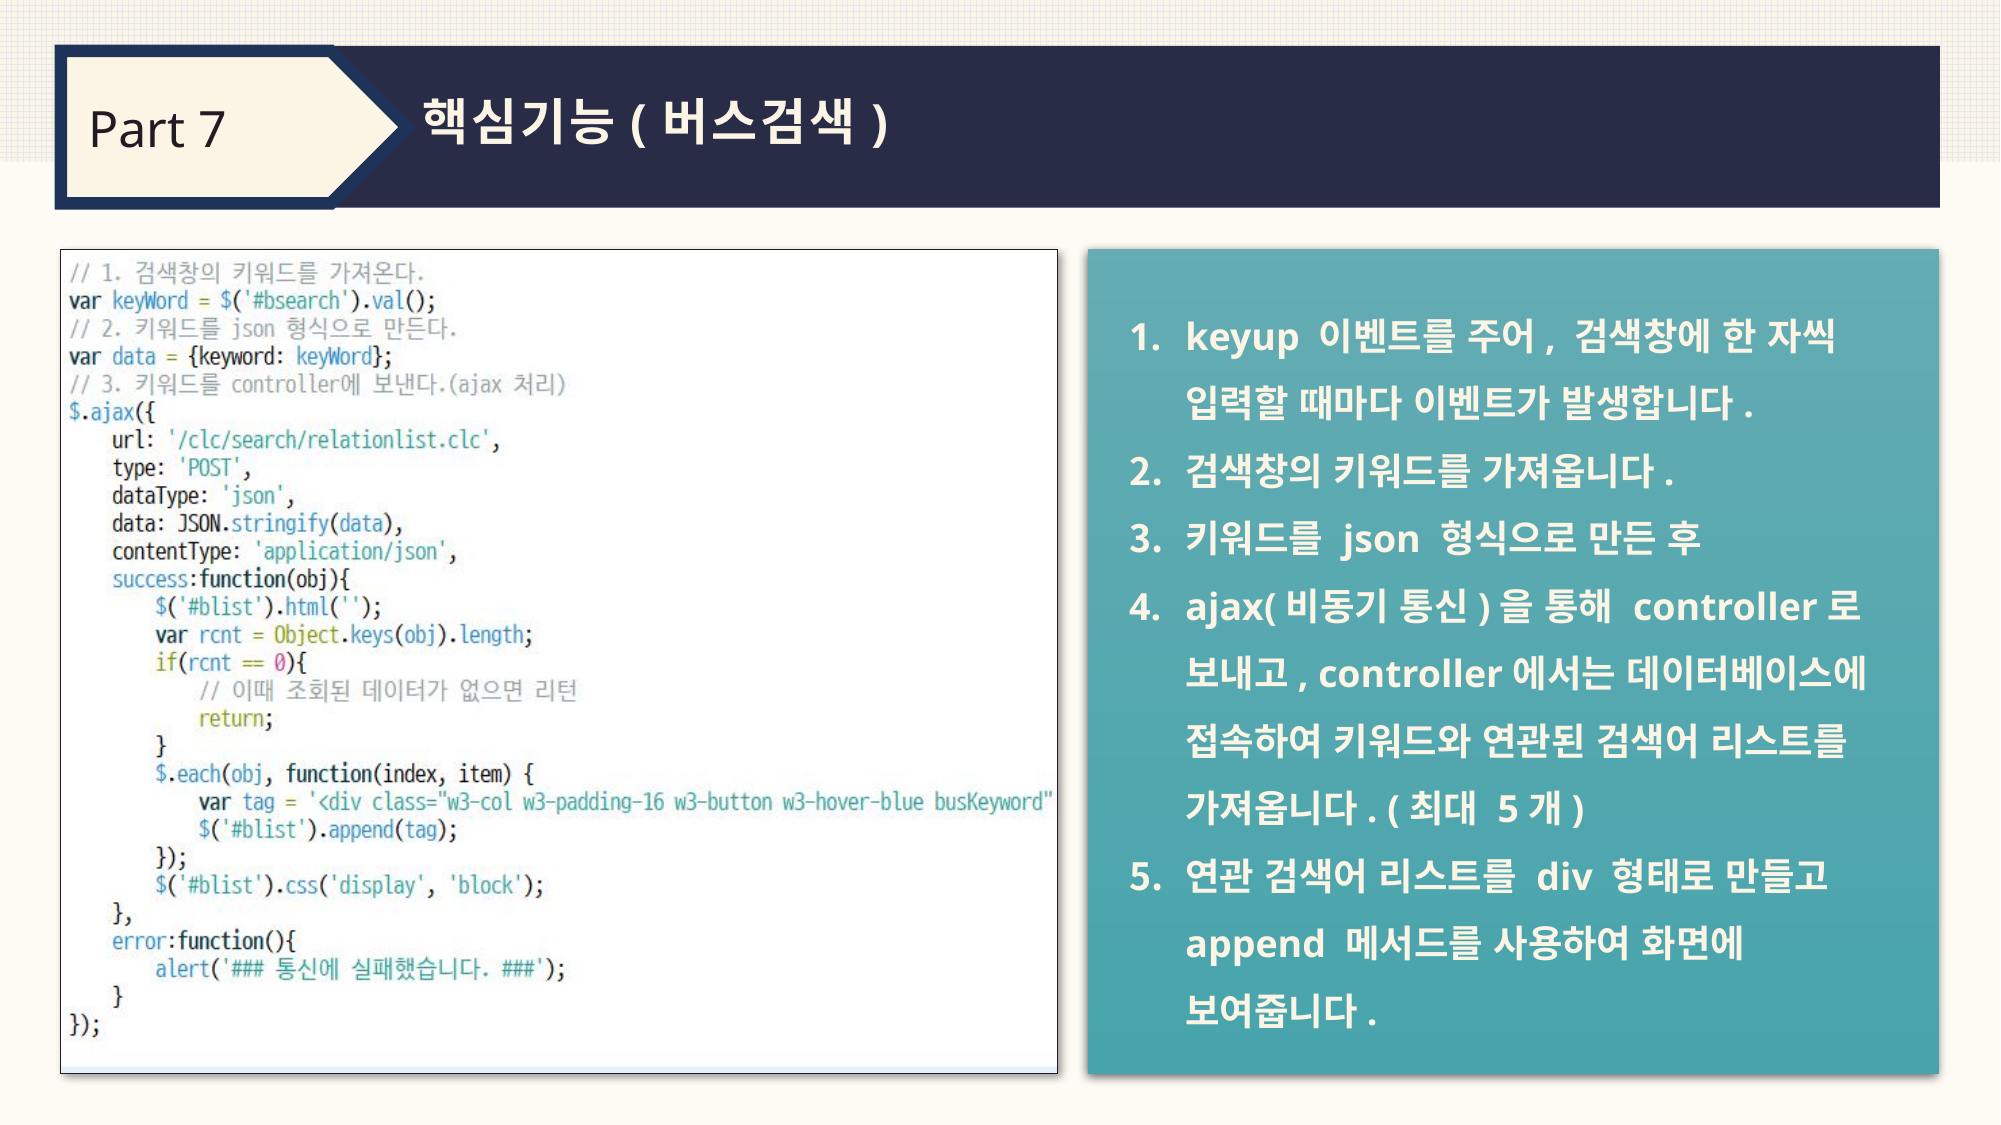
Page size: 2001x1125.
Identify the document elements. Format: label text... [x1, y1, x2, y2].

text_box keyup 이벤트를 주어, 검색창에 한 자씩 입력할 때마다 이벤트가 발생합니다. 검색창의 키워드를 가져옵니다. 키워드를 json 형식으로 만든 후 ajax(비동기 통신)을 통해 controller로 보내고, controller에서는 데이터베이스에 접속하여 키워드와 연관된 검색어 리스트를 가져옵니다. (최대 5개) 연관 검색어 리스트를 div 형태로 만들고 append 메서드를 사용하여 화면에 보여줍니다. [1087, 249, 1939, 1074]
title 핵심기능(버스검색) [407, 76, 1895, 172]
text_box [59, 49, 409, 205]
picture [60, 249, 1058, 1074]
text_box Part 7 [73, 89, 332, 165]
